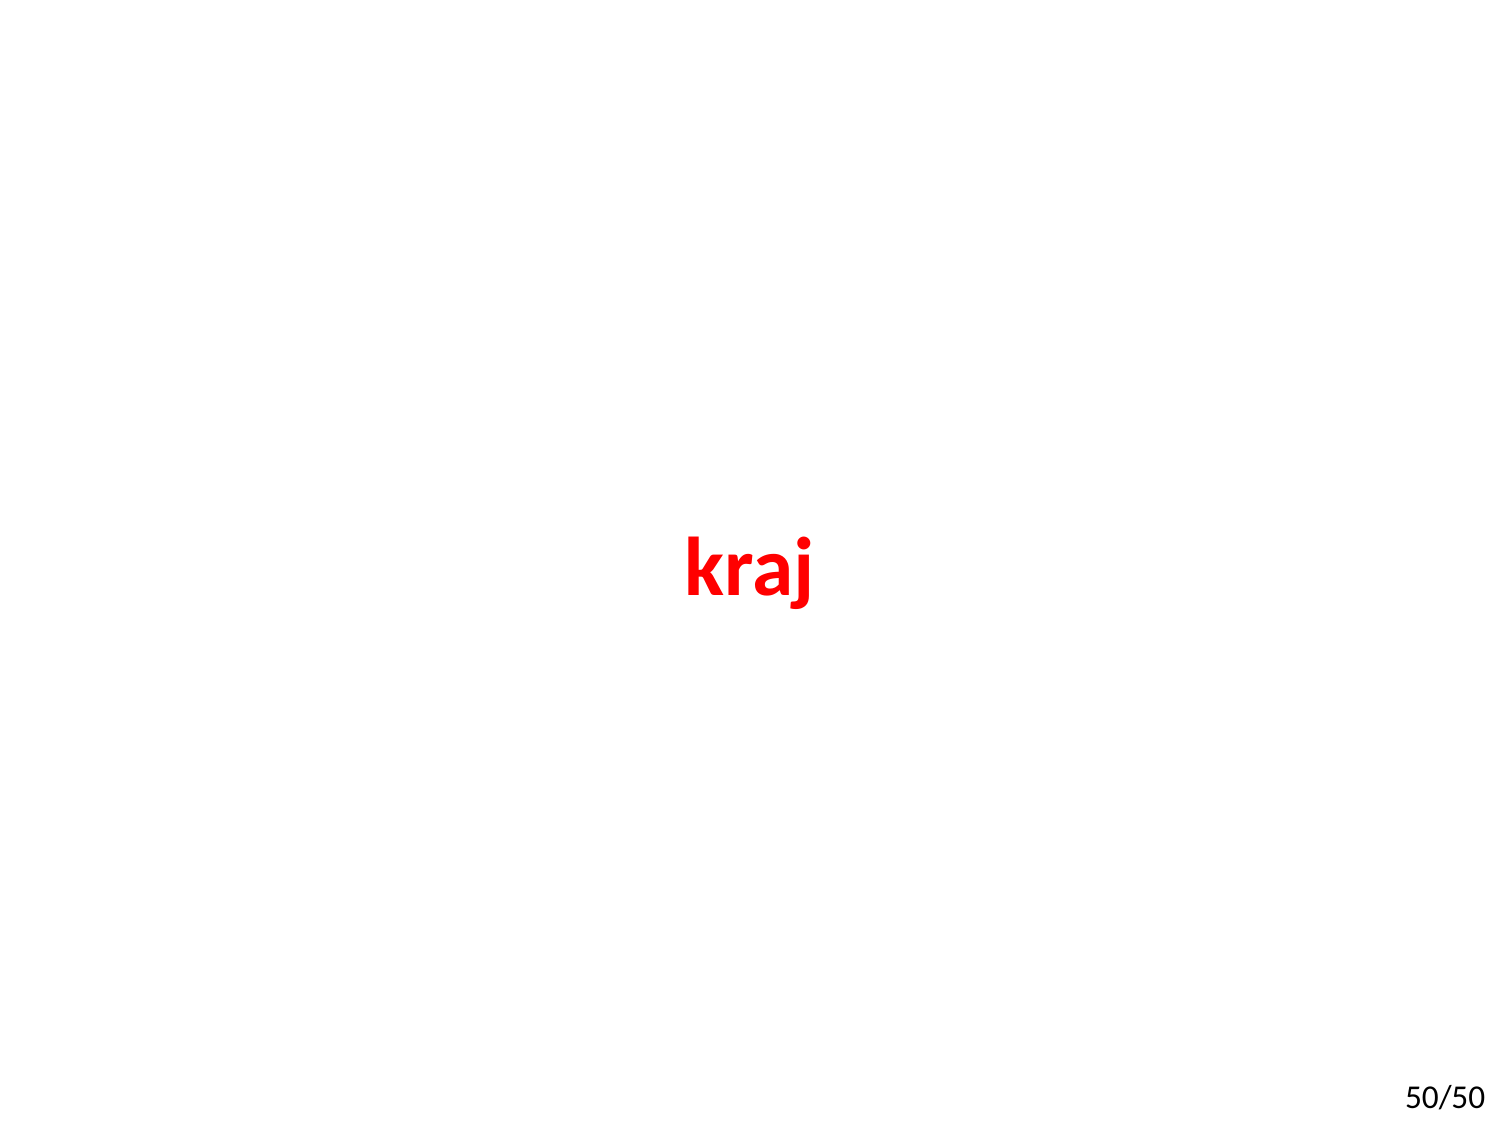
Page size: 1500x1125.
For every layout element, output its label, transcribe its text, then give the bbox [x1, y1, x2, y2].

slide_number 50/50 [1149, 1065, 1500, 1125]
title kraj [52, 517, 1448, 608]
